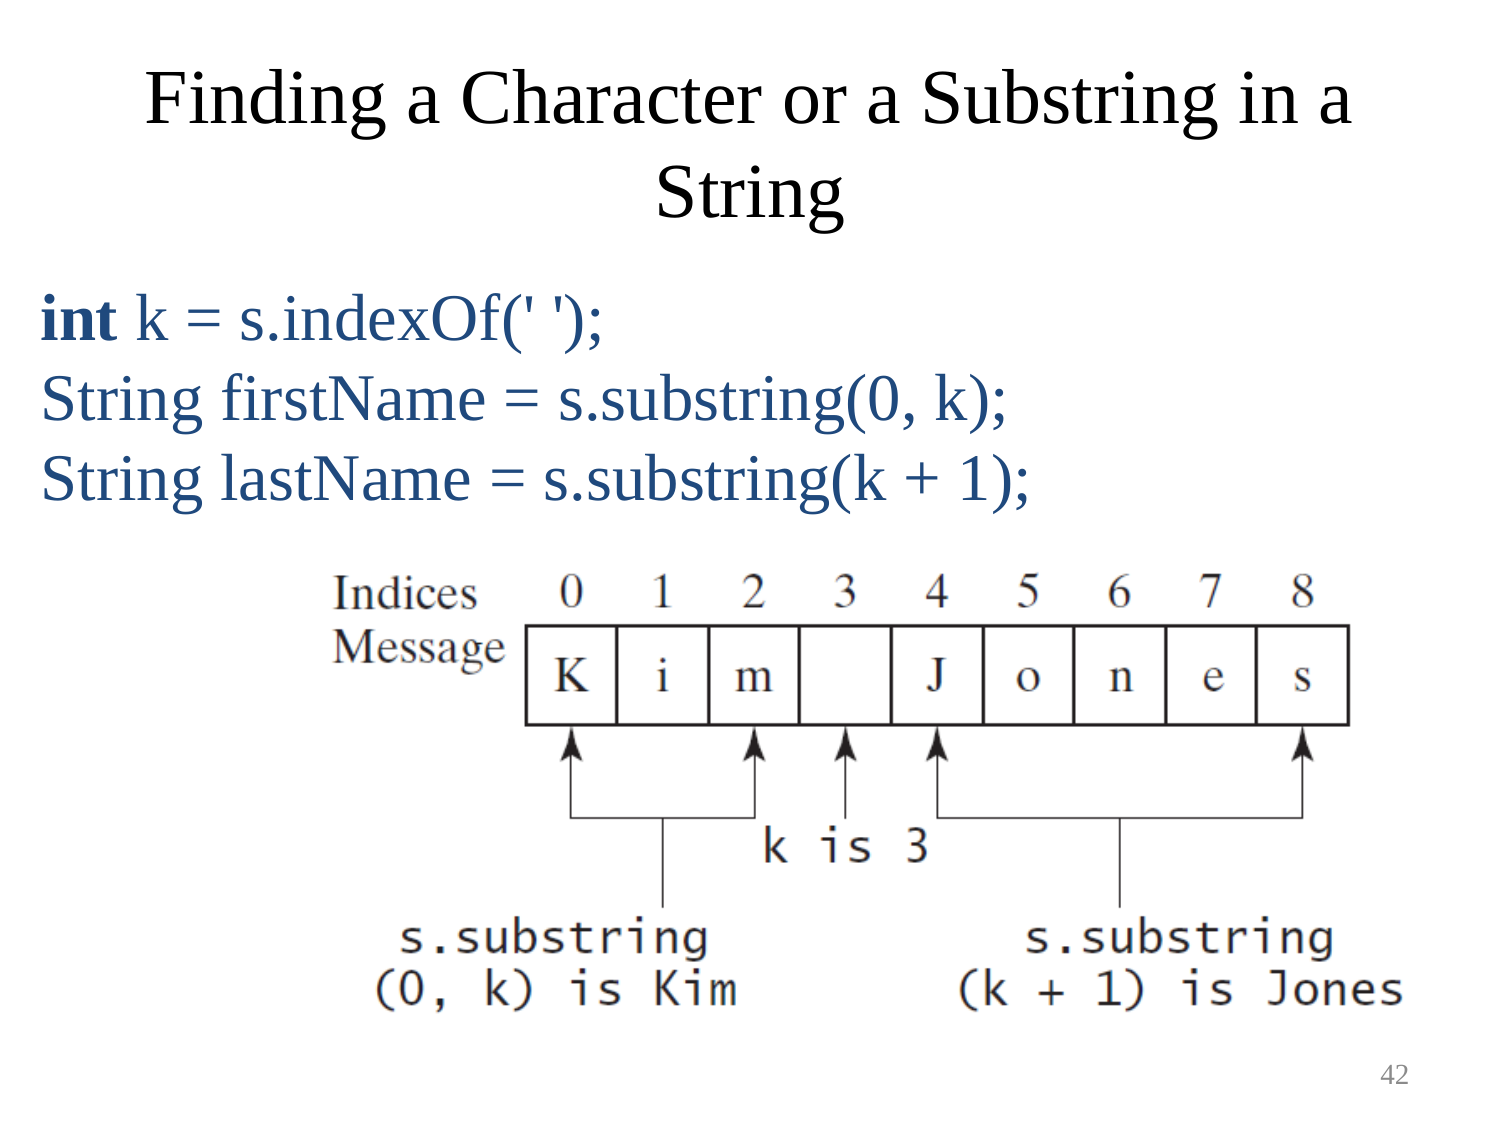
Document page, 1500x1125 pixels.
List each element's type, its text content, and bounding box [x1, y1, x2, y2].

text_box int k = s.indexOf(' '); String firstName = s.substring(0, k); String lastName = s.substring(k + 1); [25, 291, 1451, 496]
picture [308, 549, 1420, 1029]
title Finding a Character or a Substring in a String [37, 37, 1463, 242]
slide_number 42 [1074, 1042, 1425, 1103]
